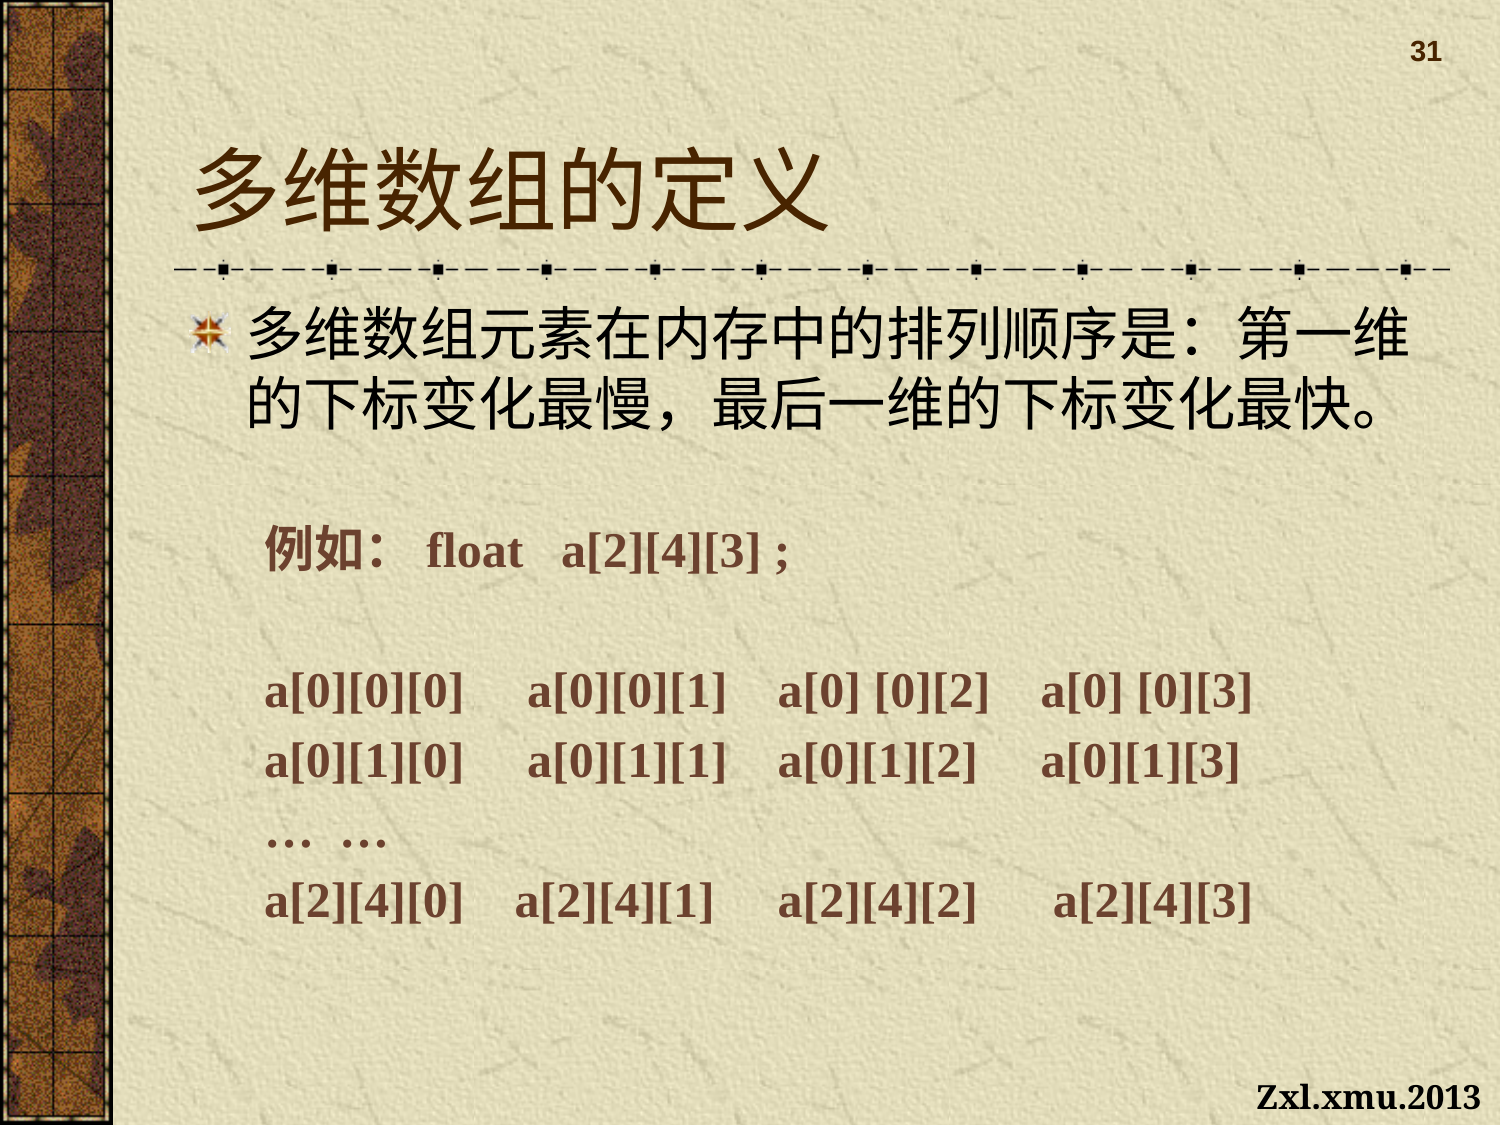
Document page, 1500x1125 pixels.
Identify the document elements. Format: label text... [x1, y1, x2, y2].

slide_number 31 [1187, 0, 1500, 75]
picture [0, 0, 1500, 1125]
title 多维数组的定义 [174, 62, 1450, 250]
list 多维数组元素在内存中的排列顺序是：第一维的下标变化最慢，最后一维的下标变化最快。 例如：float a[2][4][3] ; a[0][0][0] a[0][0][1] a[0] [0][2] a[0] [0][3] a[0][1][0] a[0][1][1] a[0][1][2] a[0][1][3] … … a[2][4][0] a[2][4][1] a[2][4][2] a[2][4][3] [174, 289, 1449, 965]
